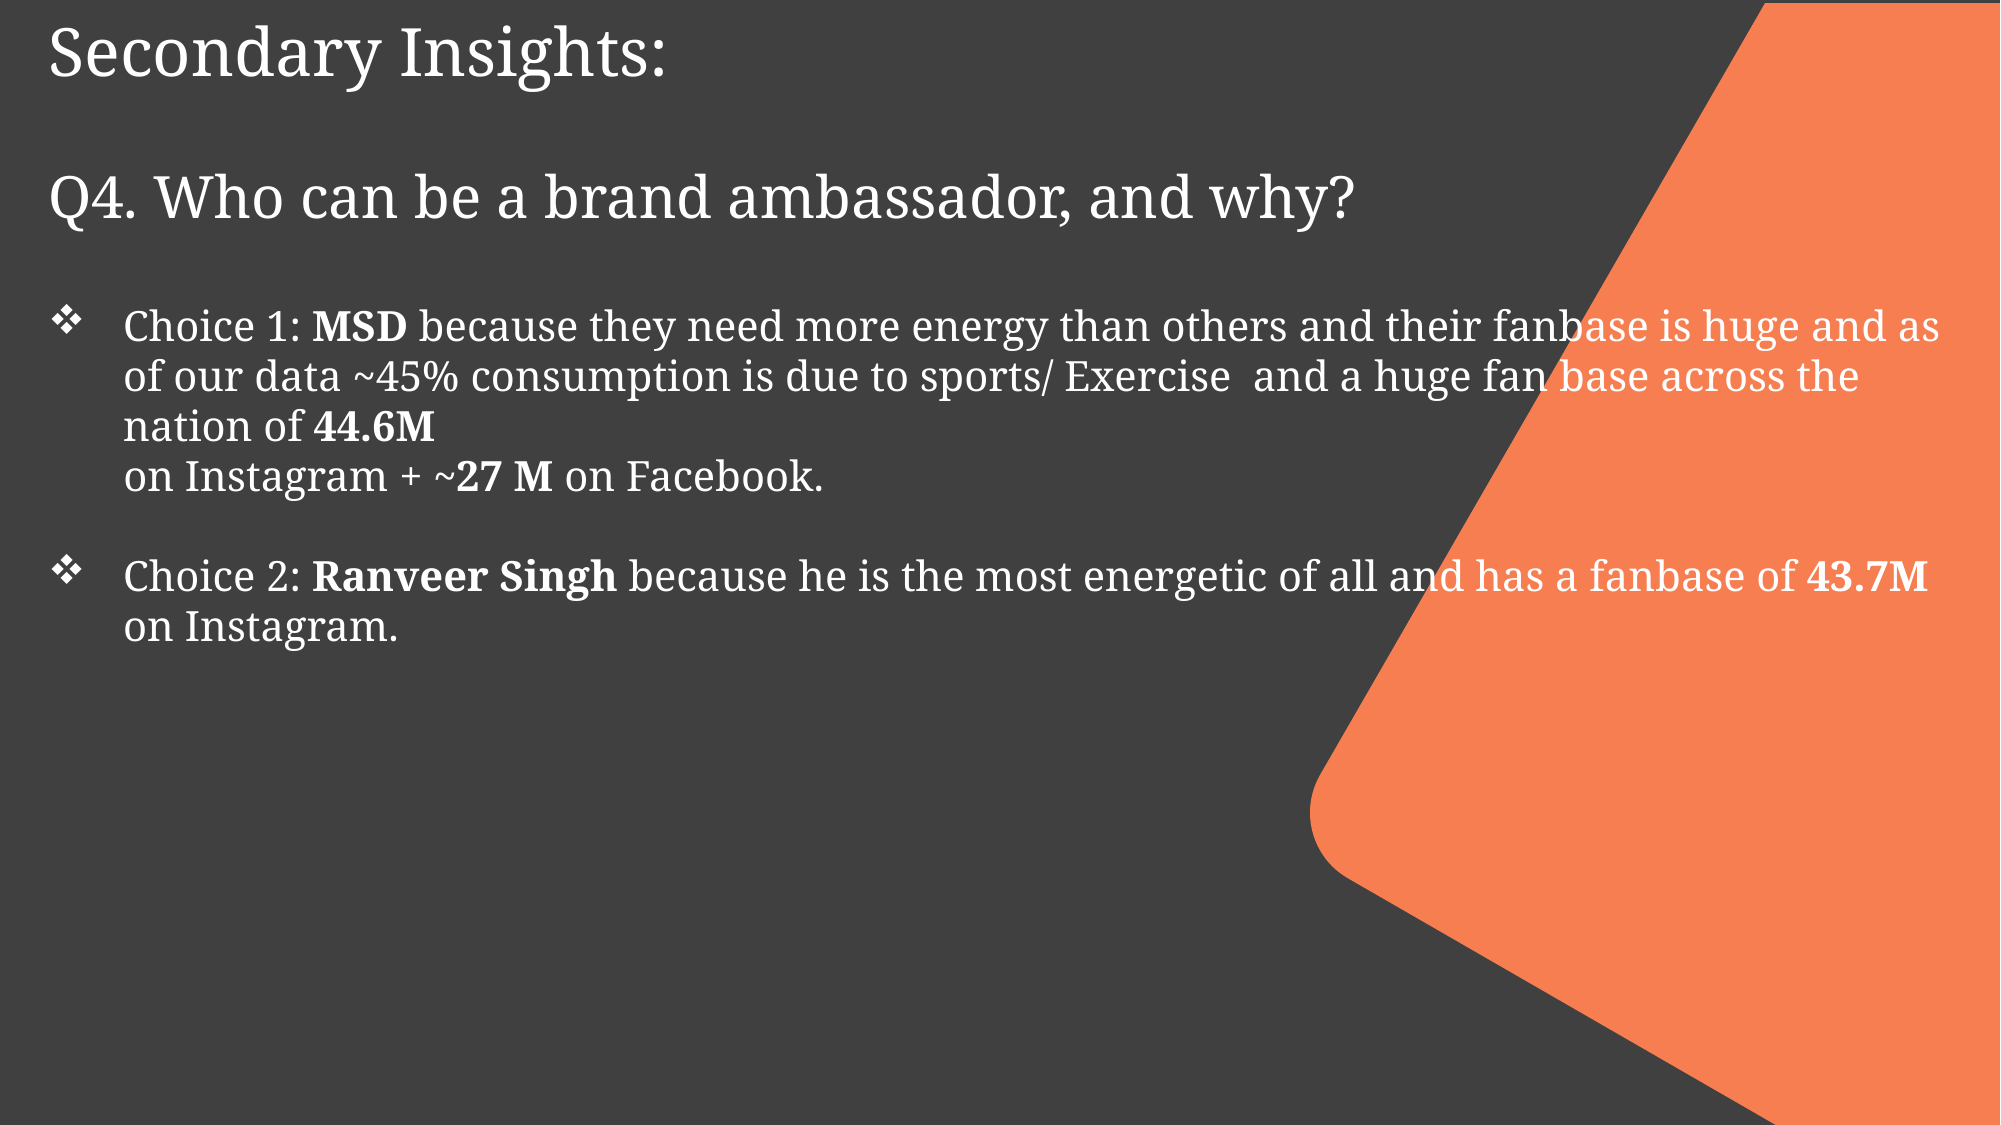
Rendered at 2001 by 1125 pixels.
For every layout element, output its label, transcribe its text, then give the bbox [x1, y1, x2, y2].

text_box [1332, 868, 2000, 1125]
text_box Secondary Insights: Q4. Who can be a brand ambassador, and why? Choice 1: MSD because they need more energy than others and their fanbase is huge and as of our data ~45% consumption is due to sports/ Exercise and a huge fan base across the nation of 44.6M on Instagram + ~27 M on Facebook. Choice 2: Ranveer Singh because he is the most energetic of all and has a fanbase of 43.7M on Instagram. [33, 2, 2000, 868]
